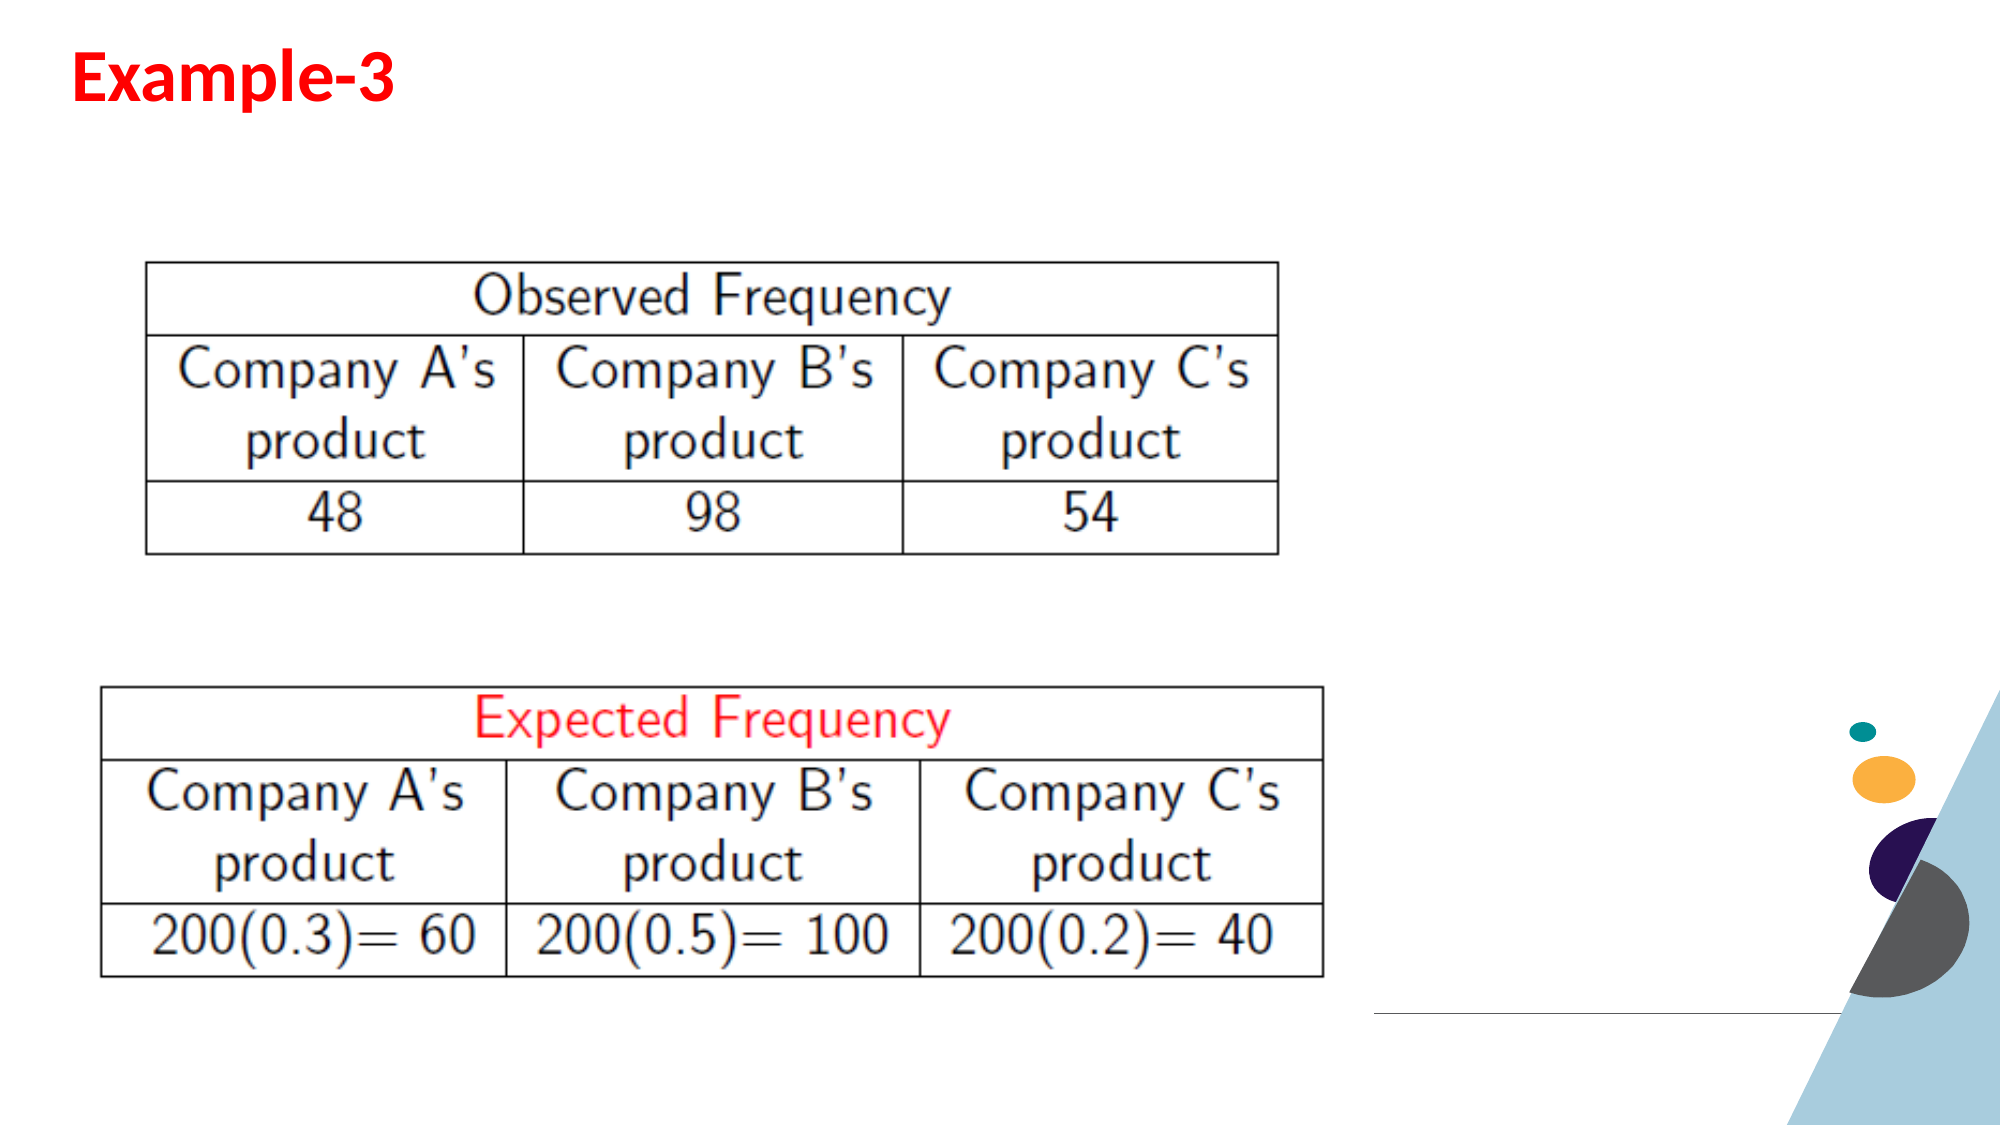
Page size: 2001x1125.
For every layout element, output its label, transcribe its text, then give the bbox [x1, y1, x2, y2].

picture [0, 159, 1375, 1050]
text_box Example-3 [56, 36, 1894, 124]
